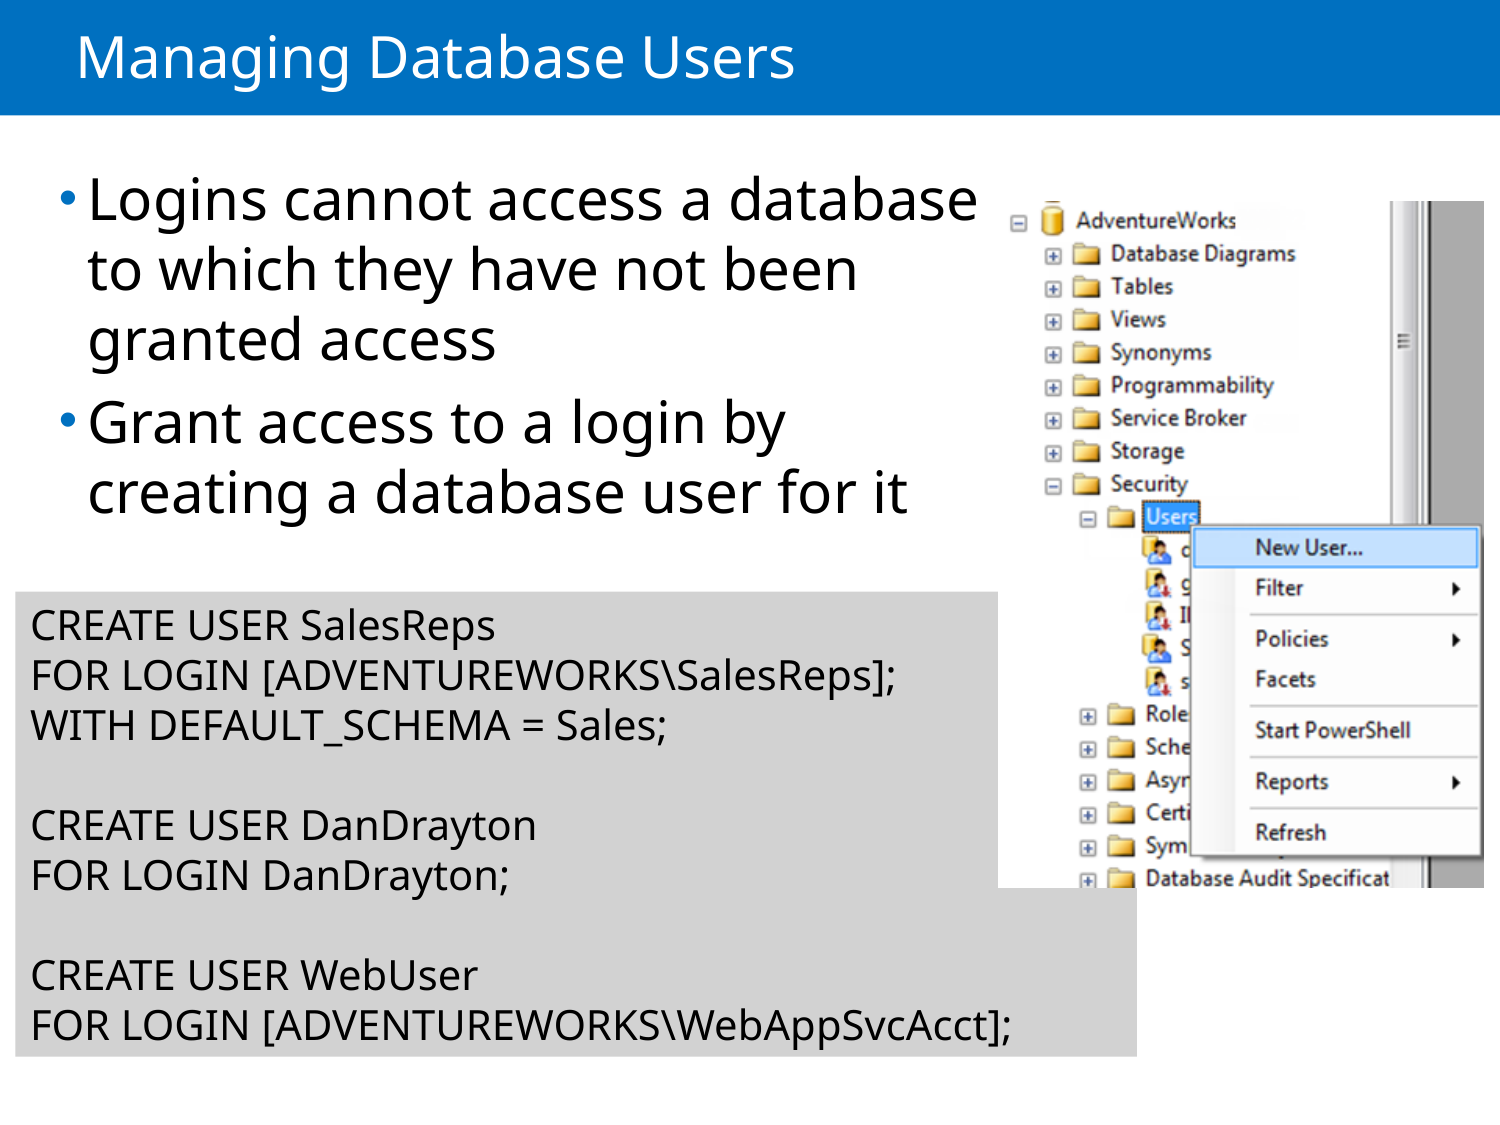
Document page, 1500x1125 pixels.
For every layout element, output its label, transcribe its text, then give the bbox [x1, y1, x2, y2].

text_box Logins cannot access a database to which they have not been granted access Grant access to a login by creating a database user for it [44, 154, 999, 590]
text_box CREATE USER SalesReps FOR LOGIN [ADVENTUREWORKS\SalesReps]; WITH DEFAULT_SCHEMA = Sales; CREATE USER DanDrayton FOR LOGIN DanDrayton; CREATE USER WebUser FOR LOGIN [ADVENTUREWORKS\WebAppSvcAcct]; [13, 590, 1139, 1059]
picture [997, 201, 1485, 889]
title Managing Database Users [75, 0, 1351, 122]
